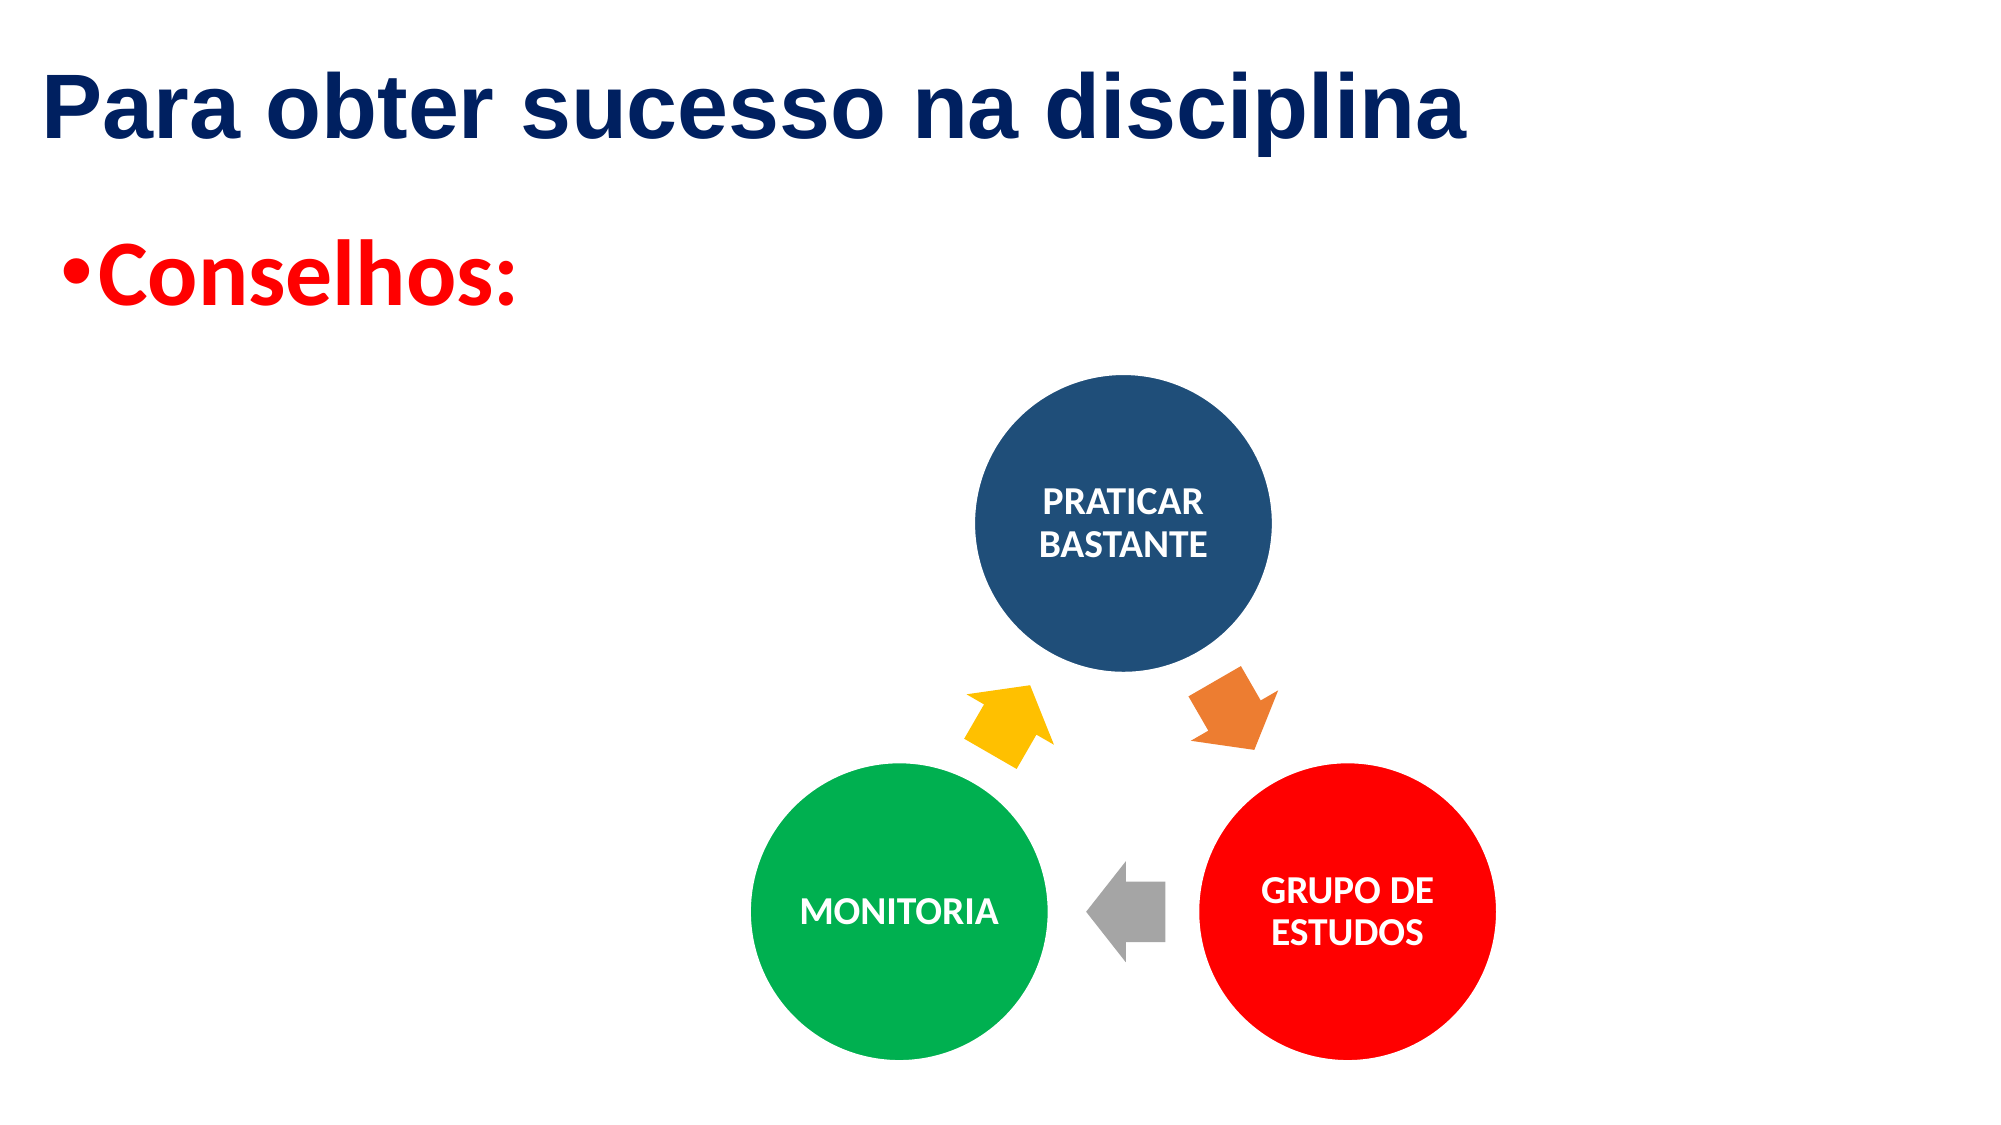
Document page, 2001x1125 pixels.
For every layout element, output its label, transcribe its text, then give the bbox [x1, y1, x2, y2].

title Para obter sucesso na disciplina [26, 0, 1752, 218]
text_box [462, 373, 1785, 1062]
list Conselhos: [45, 217, 563, 374]
